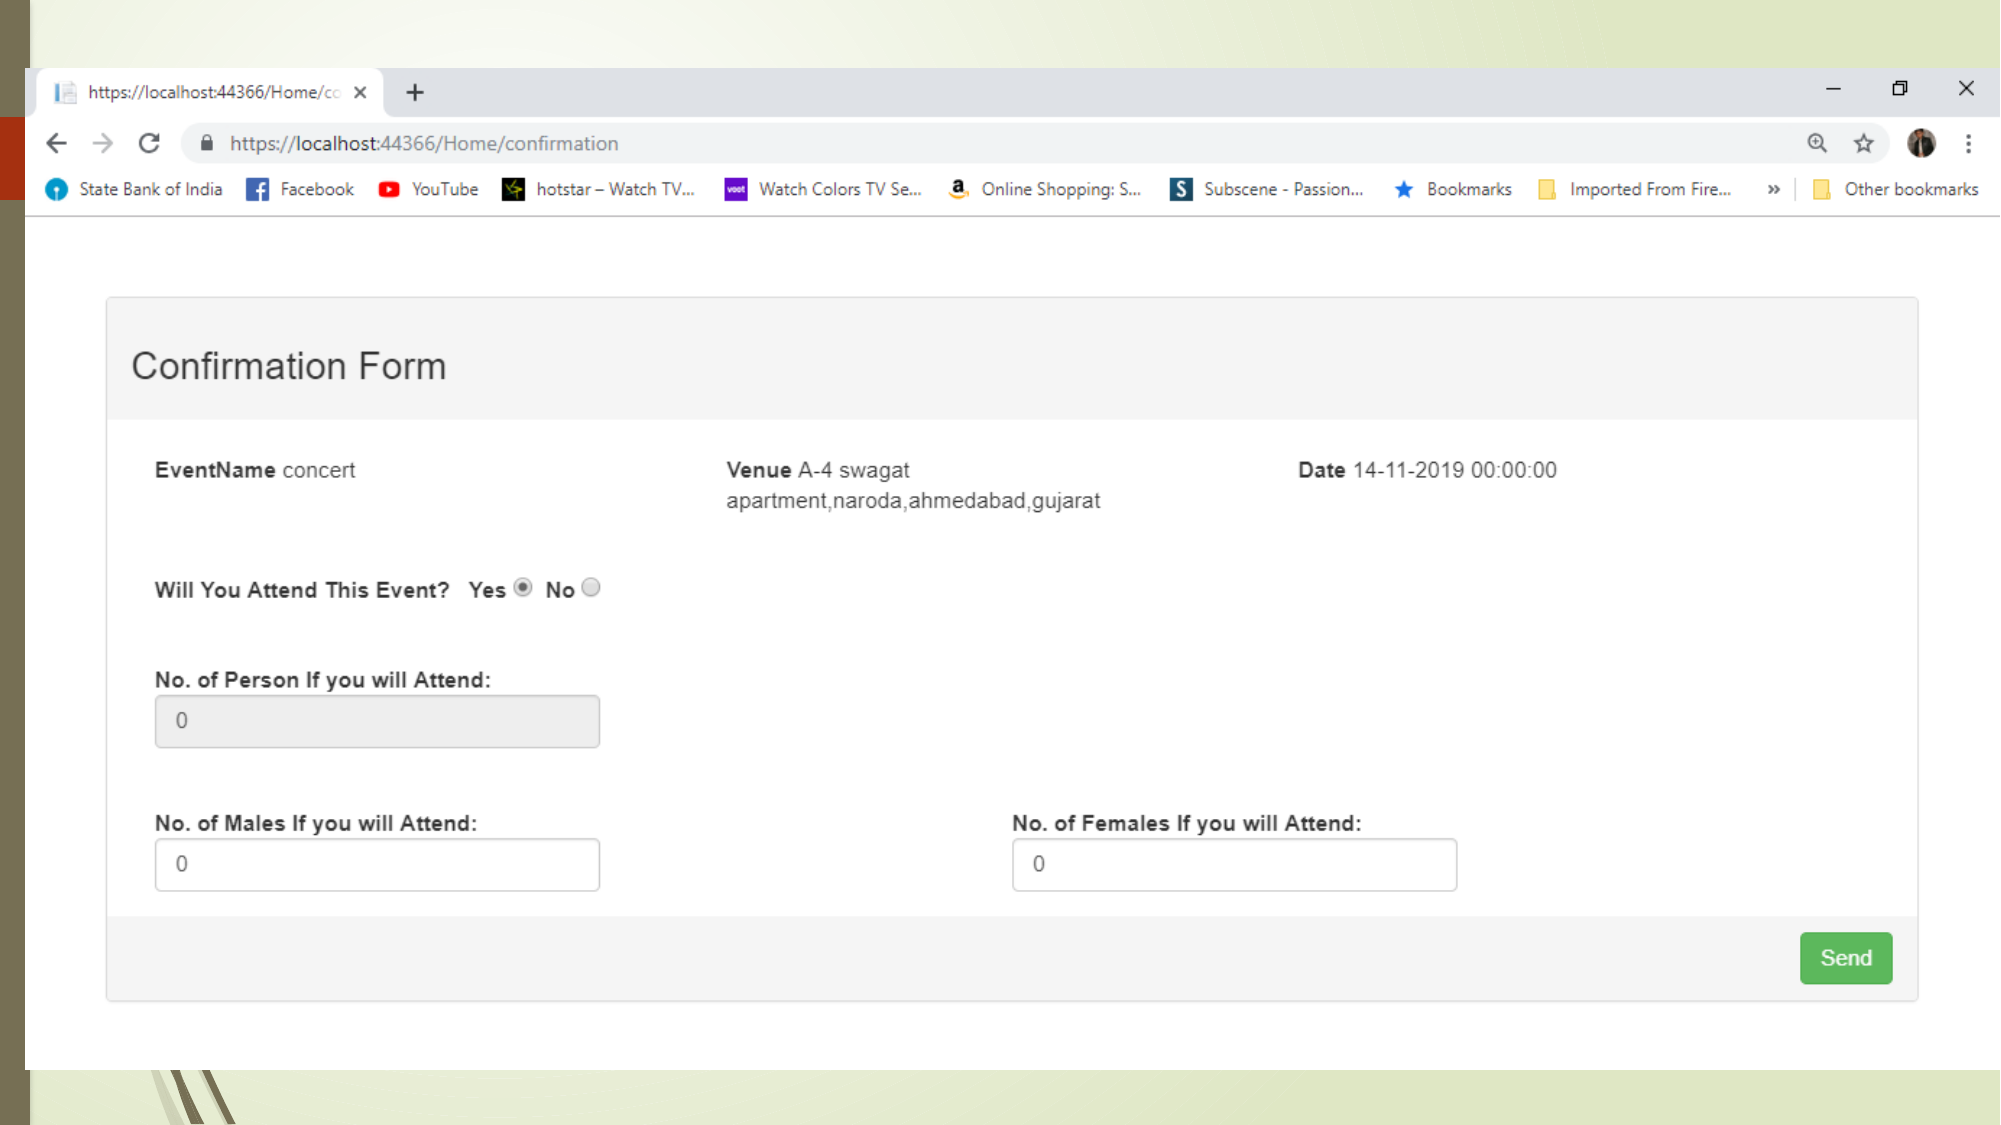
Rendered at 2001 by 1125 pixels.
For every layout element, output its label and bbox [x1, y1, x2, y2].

picture [25, 68, 2000, 1070]
